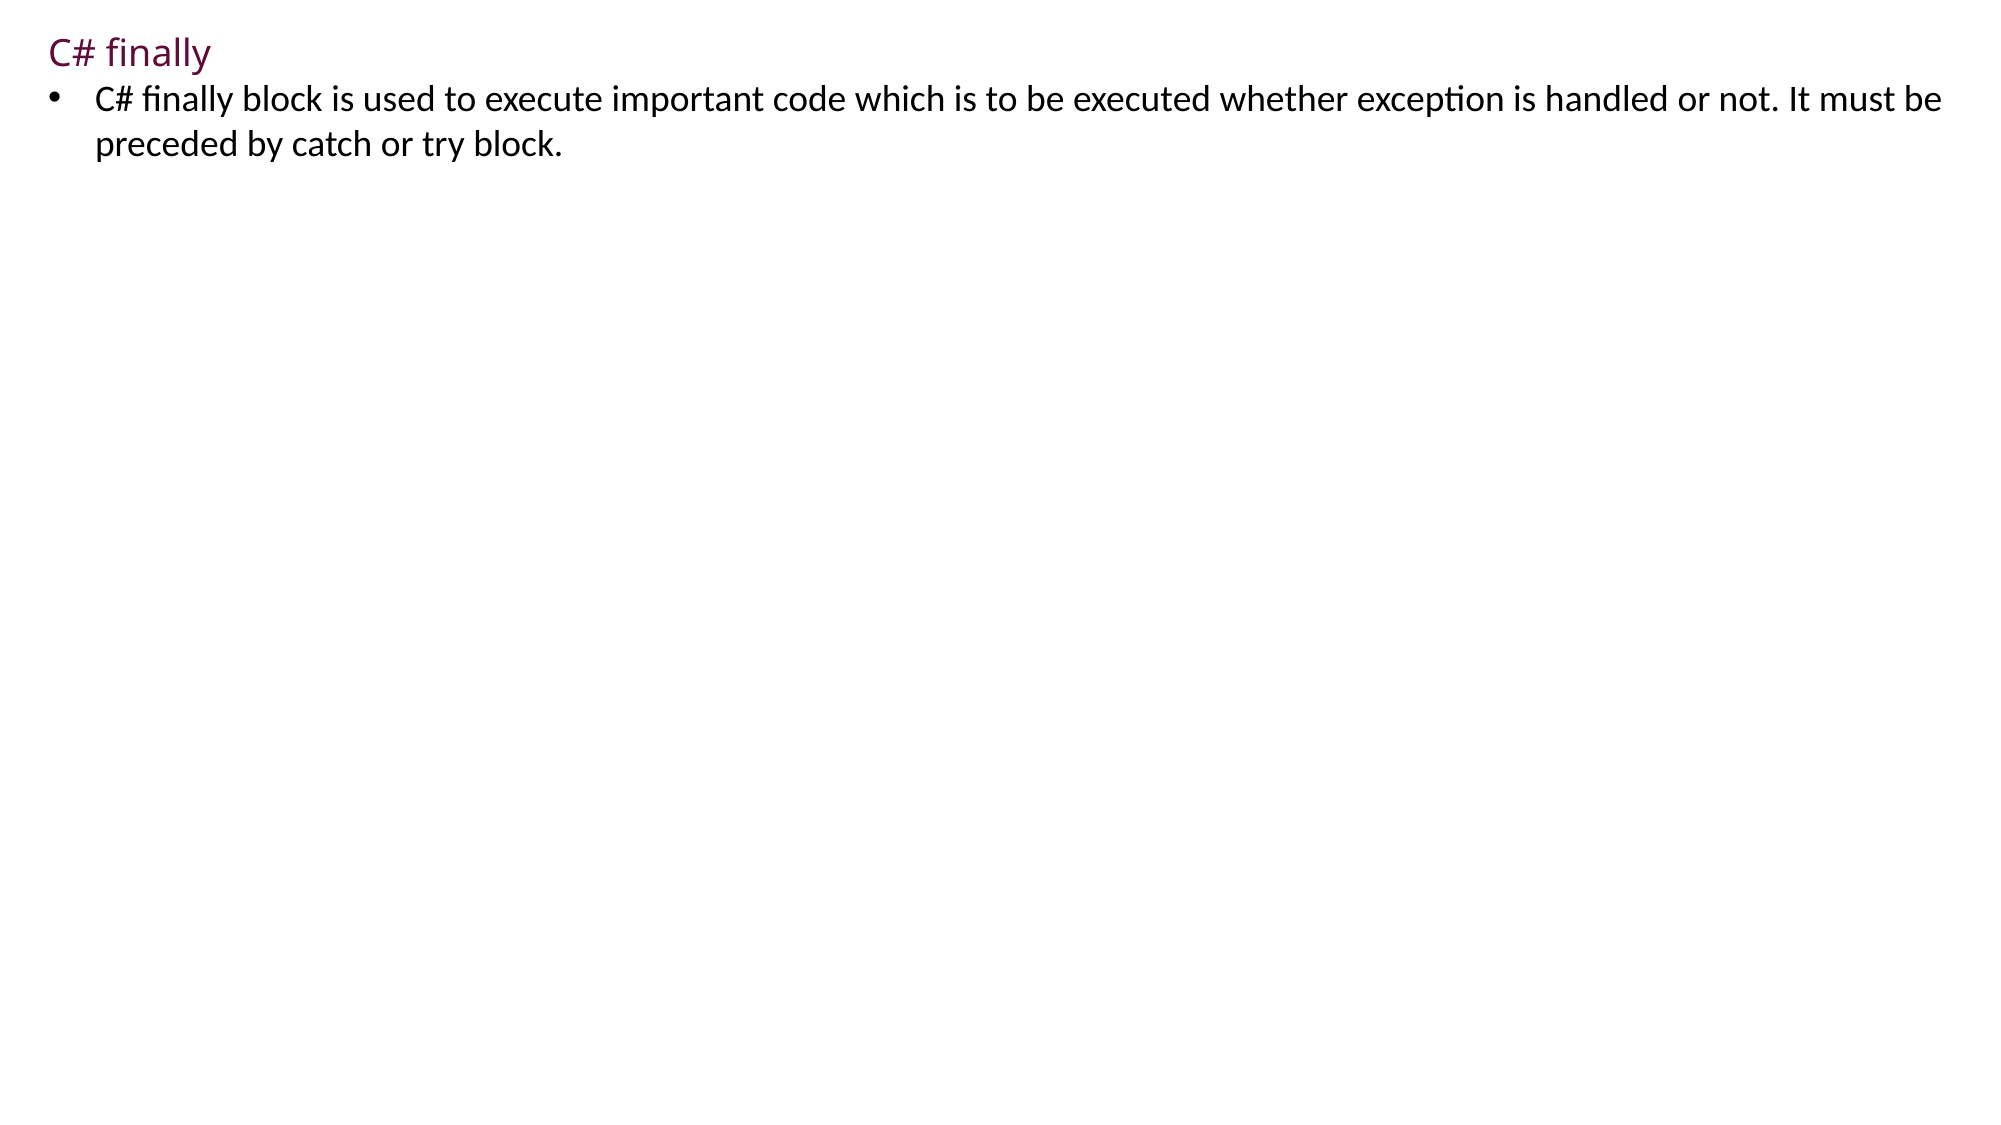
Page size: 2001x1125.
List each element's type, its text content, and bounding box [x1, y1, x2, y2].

text_box C# finally C# finally block is used to execute important code which is to be executed whether exception is handled or not. It must be preceded by catch or try block. [33, 21, 1982, 172]
